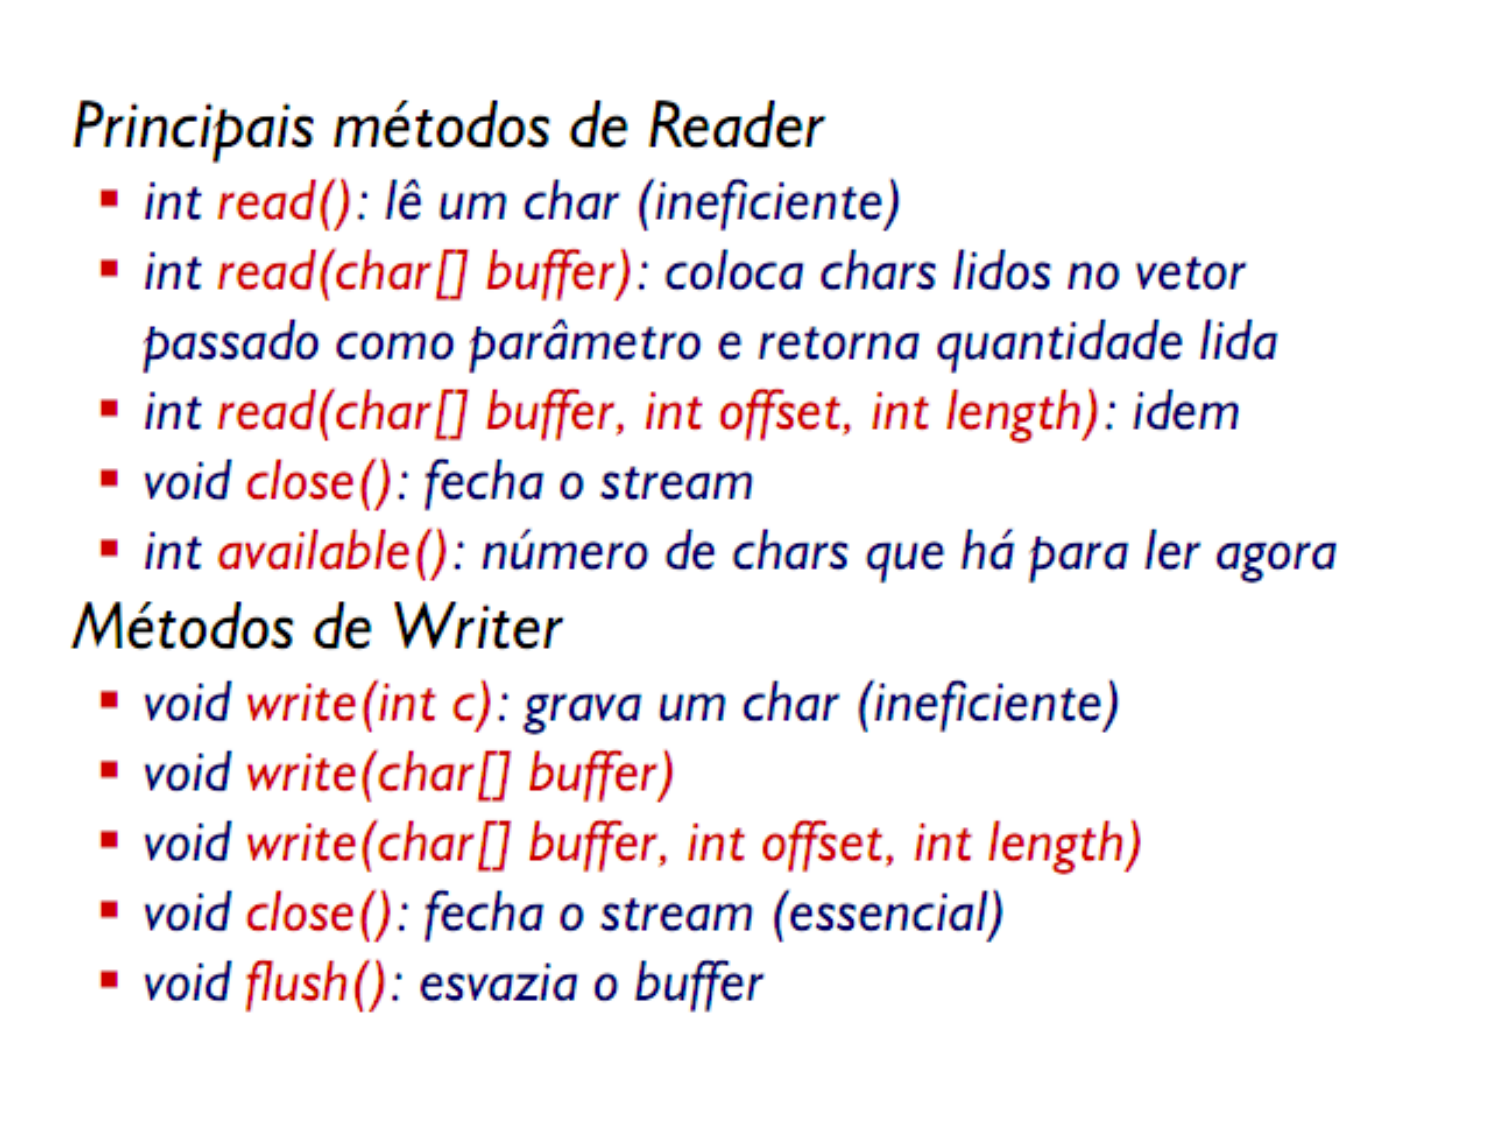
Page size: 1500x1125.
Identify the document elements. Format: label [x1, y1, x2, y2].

picture [52, 66, 1354, 1071]
